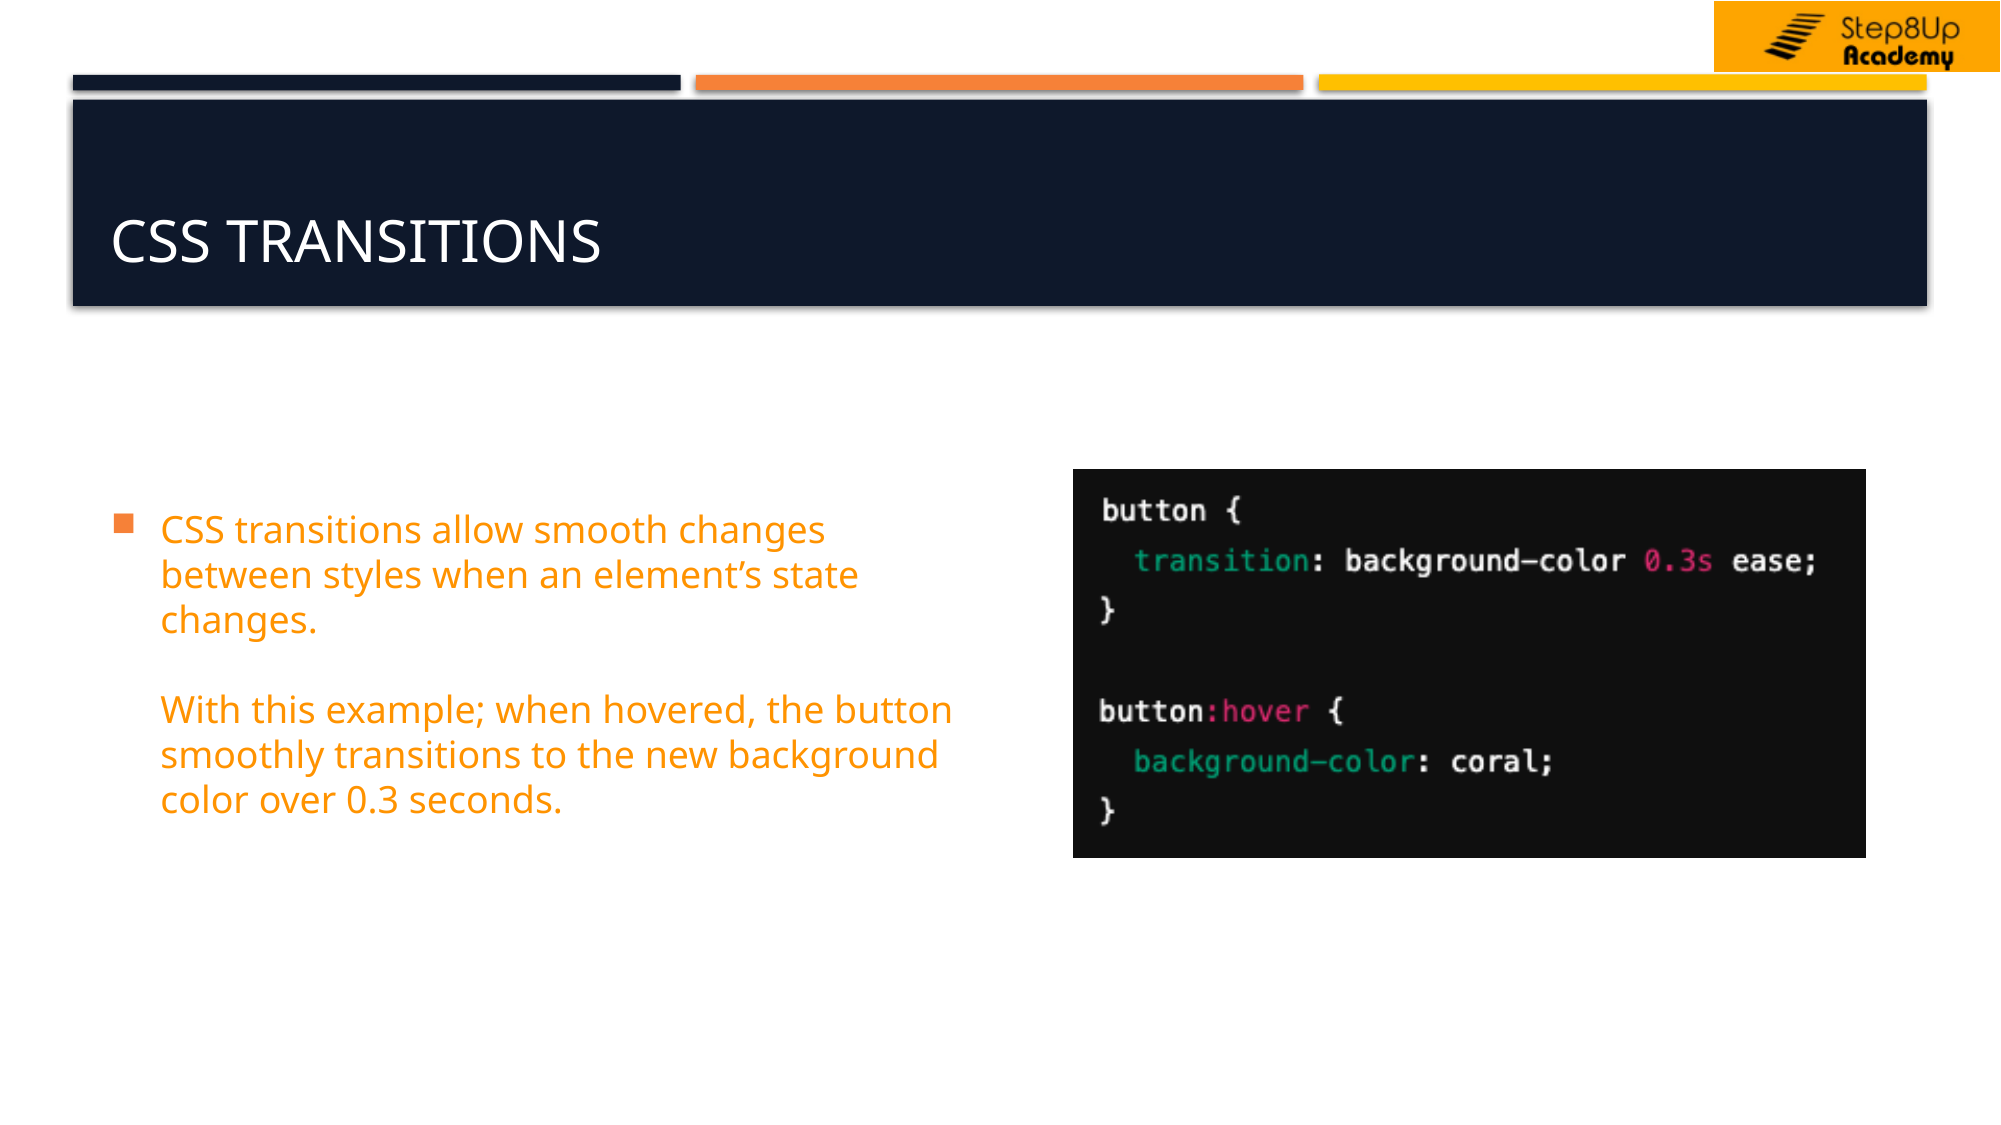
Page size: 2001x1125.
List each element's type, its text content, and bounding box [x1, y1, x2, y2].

title CSS Transitions [95, 119, 1905, 282]
list CSS transitions allow smooth changes between styles when an element’s state changes. With this example; when hovered, the button smoothly transitions to the new background color over 0.3 seconds. [95, 365, 985, 962]
picture [1714, 1, 2000, 72]
picture [1072, 469, 1866, 858]
